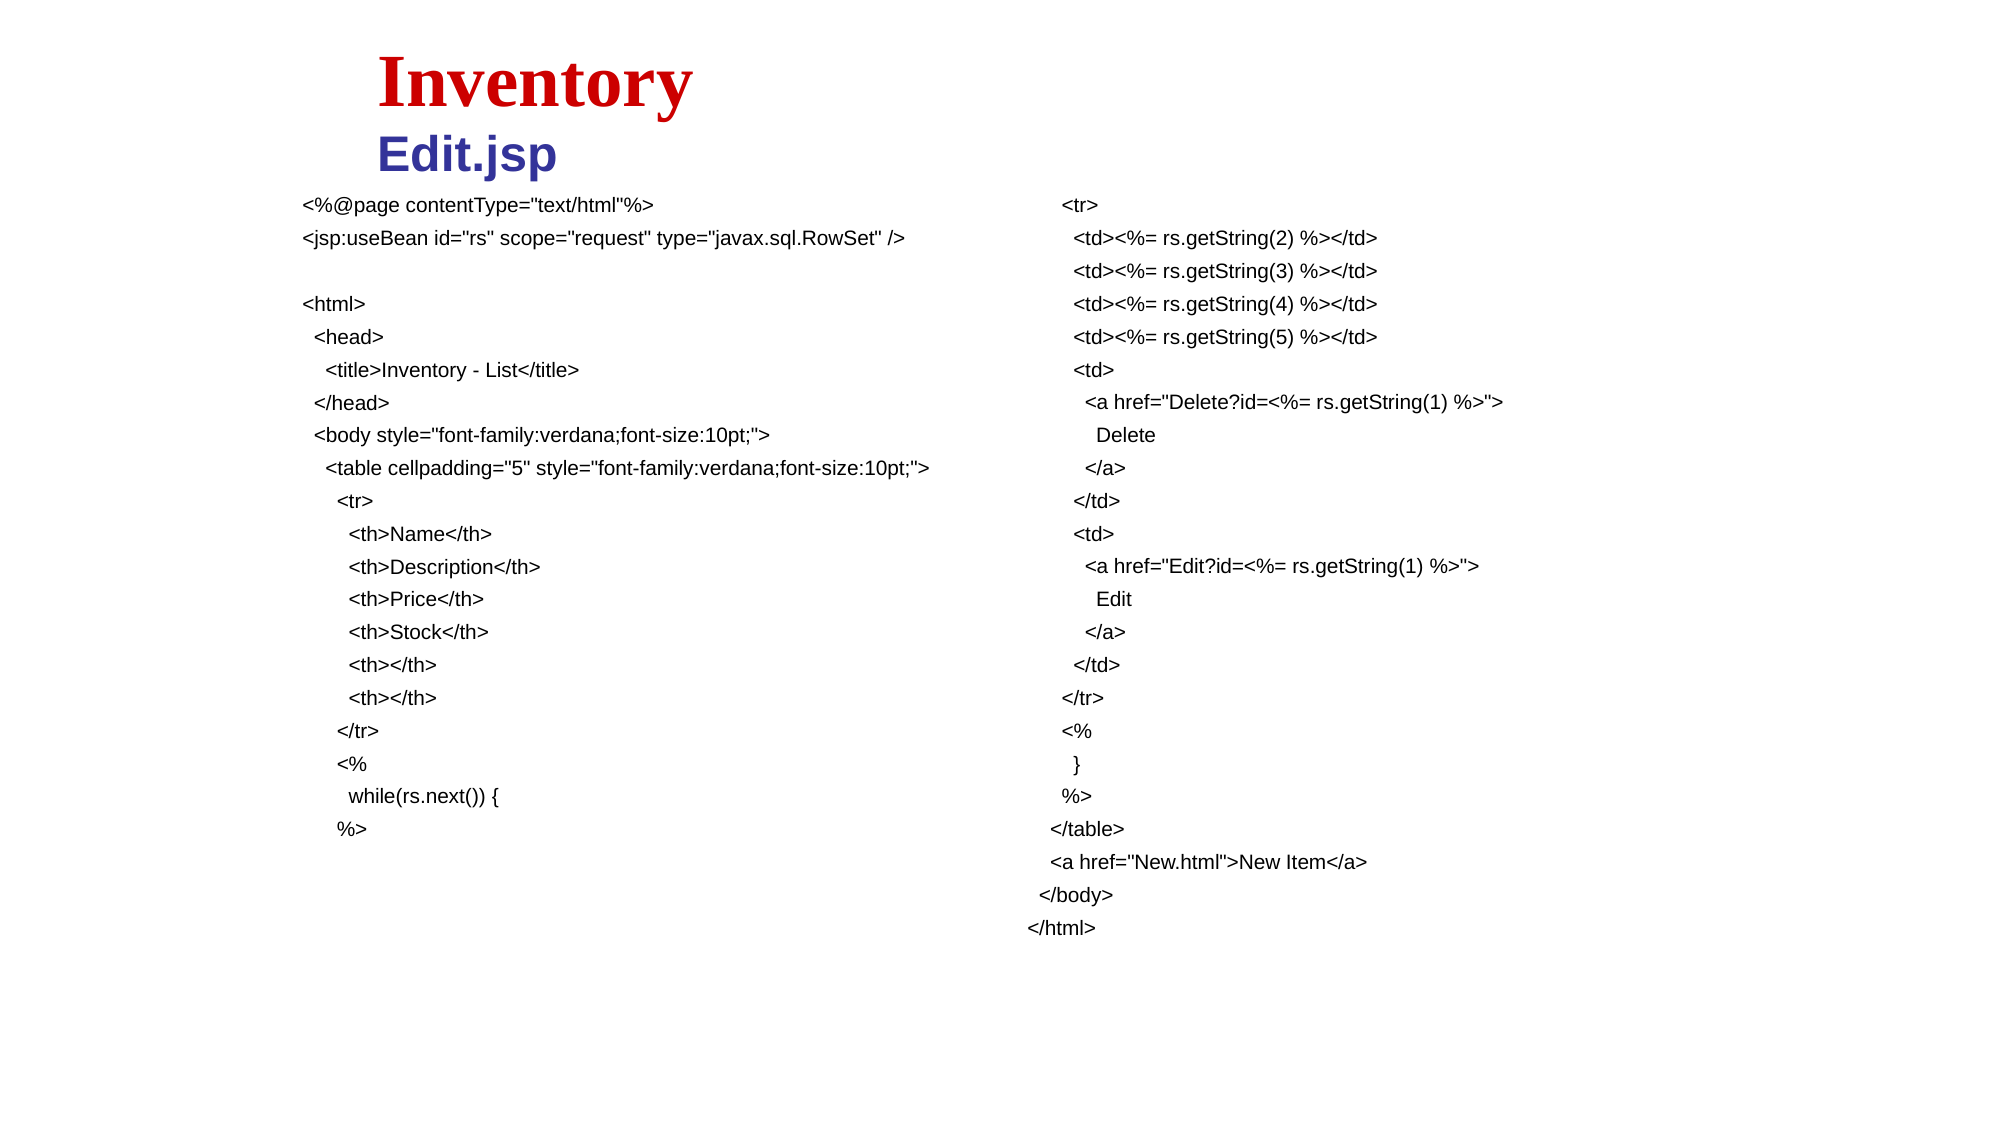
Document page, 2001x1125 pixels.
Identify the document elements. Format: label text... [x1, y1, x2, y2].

text_box <tr> <td><%= rs.getString(2) %></td> <td><%= rs.getString(3) %></td> <td><%= rs.getString(4) %></td> <td><%= rs.getString(5) %></td> <td> <a href="Delete?id=<%= rs.getString(1) %>"> Delete </a> </td> <td> <a href="Edit?id=<%= rs.getString(1) %>"> Edit </a> </td> </tr> <% } %> </table> <a href="New.html">New Item</a> </body> </html> [1012, 187, 1725, 1063]
text_box Inventory Edit.jsp [362, 12, 1638, 200]
list <%@page contentType="text/html"%> <jsp:useBean id="rs" scope="request" type="javax.sql.RowSet" /> <html> <head> <title>Inventory - List</title> </head> <body style="font-family:verdana;font-size:10pt;"> <table cellpadding="5" style="font-family:verdana;font-size:10pt;"> <tr> <th>Name</th> <th>Description</th> <th>Price</th> <th>Stock</th> <th></th> <th></th> </tr> <% while(rs.next()) { %> [287, 187, 1000, 1063]
